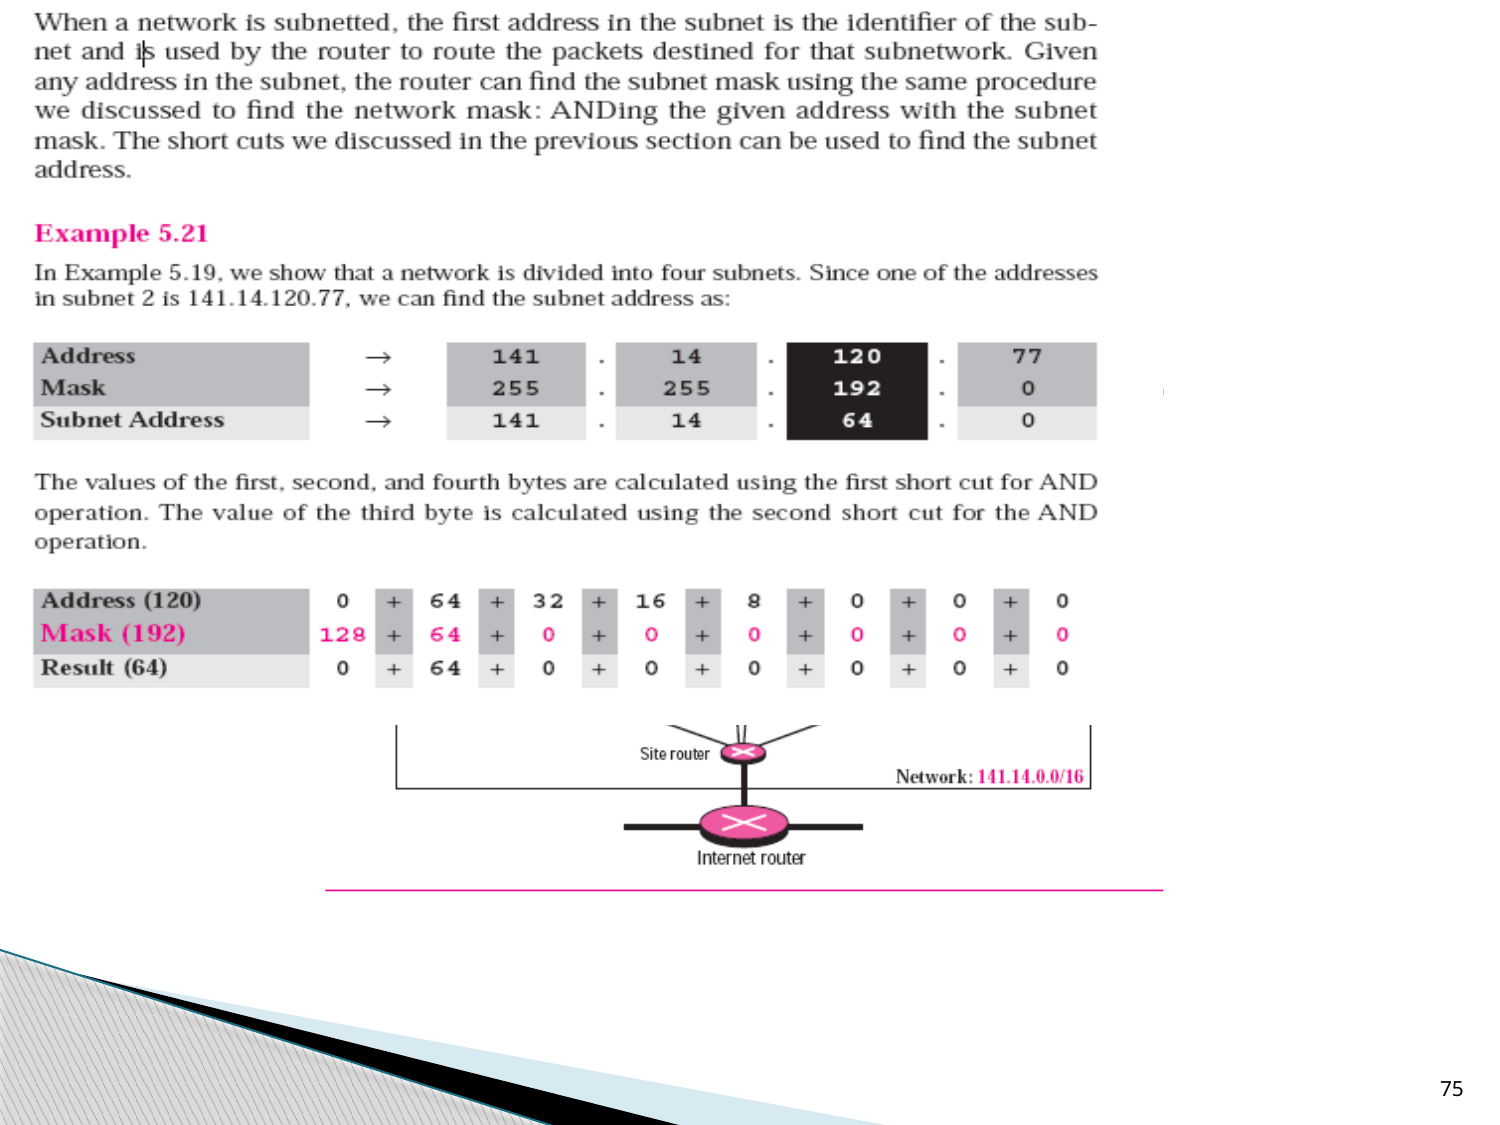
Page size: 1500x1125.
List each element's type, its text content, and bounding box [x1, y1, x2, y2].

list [312, 324, 1187, 904]
picture [0, 0, 1163, 726]
slide_number 75 [1418, 1051, 1479, 1112]
